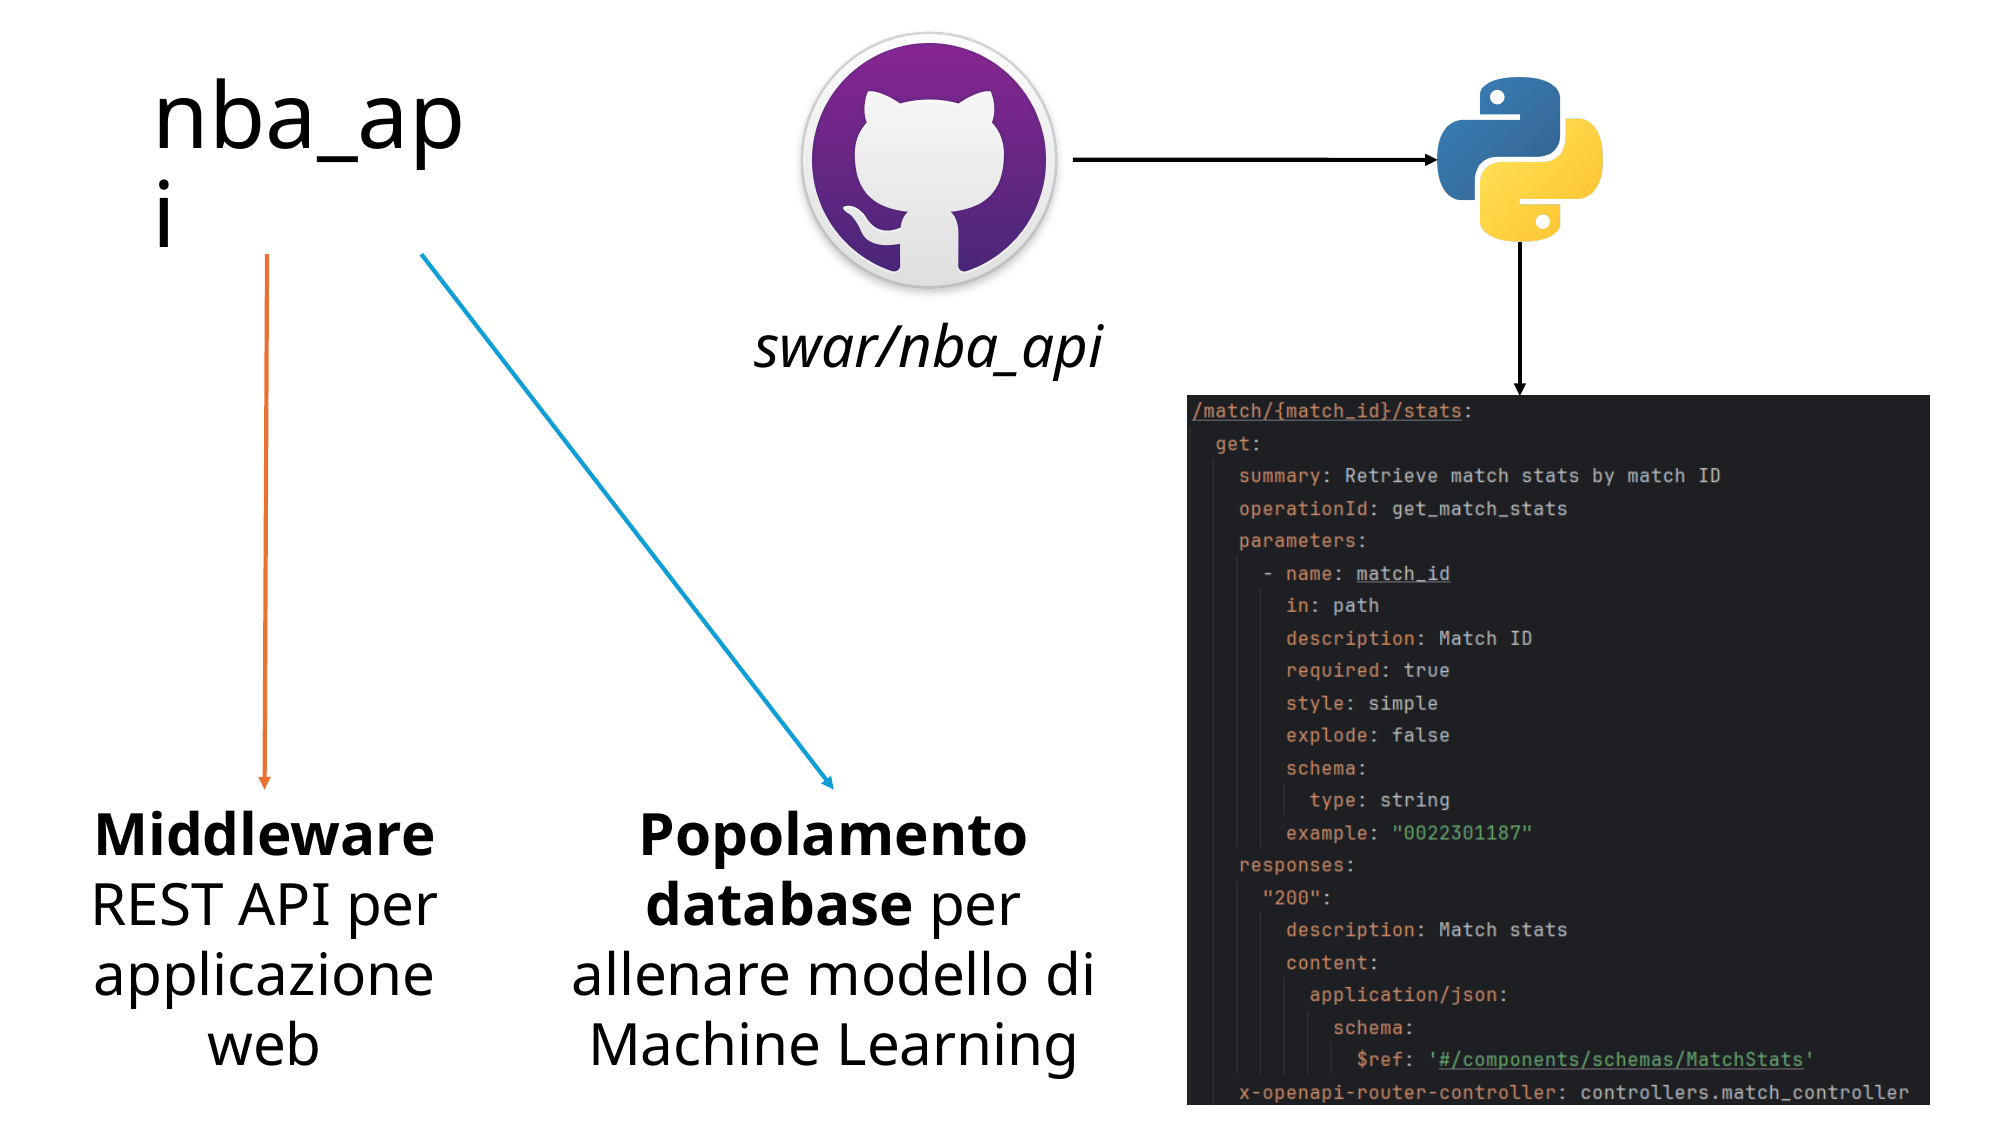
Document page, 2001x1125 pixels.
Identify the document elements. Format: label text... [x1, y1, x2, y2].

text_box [264, 253, 268, 791]
title nba_api [137, 59, 492, 278]
picture [1186, 395, 1931, 1105]
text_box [420, 253, 835, 791]
picture [785, 15, 1074, 304]
picture [1436, 77, 1603, 243]
text_box Popolamento database per allenare modello di Machine Learning [550, 789, 1117, 1085]
text_box swar/nba_api [835, 301, 1120, 387]
text_box Middleware REST API per applicazione web [52, 789, 477, 1085]
